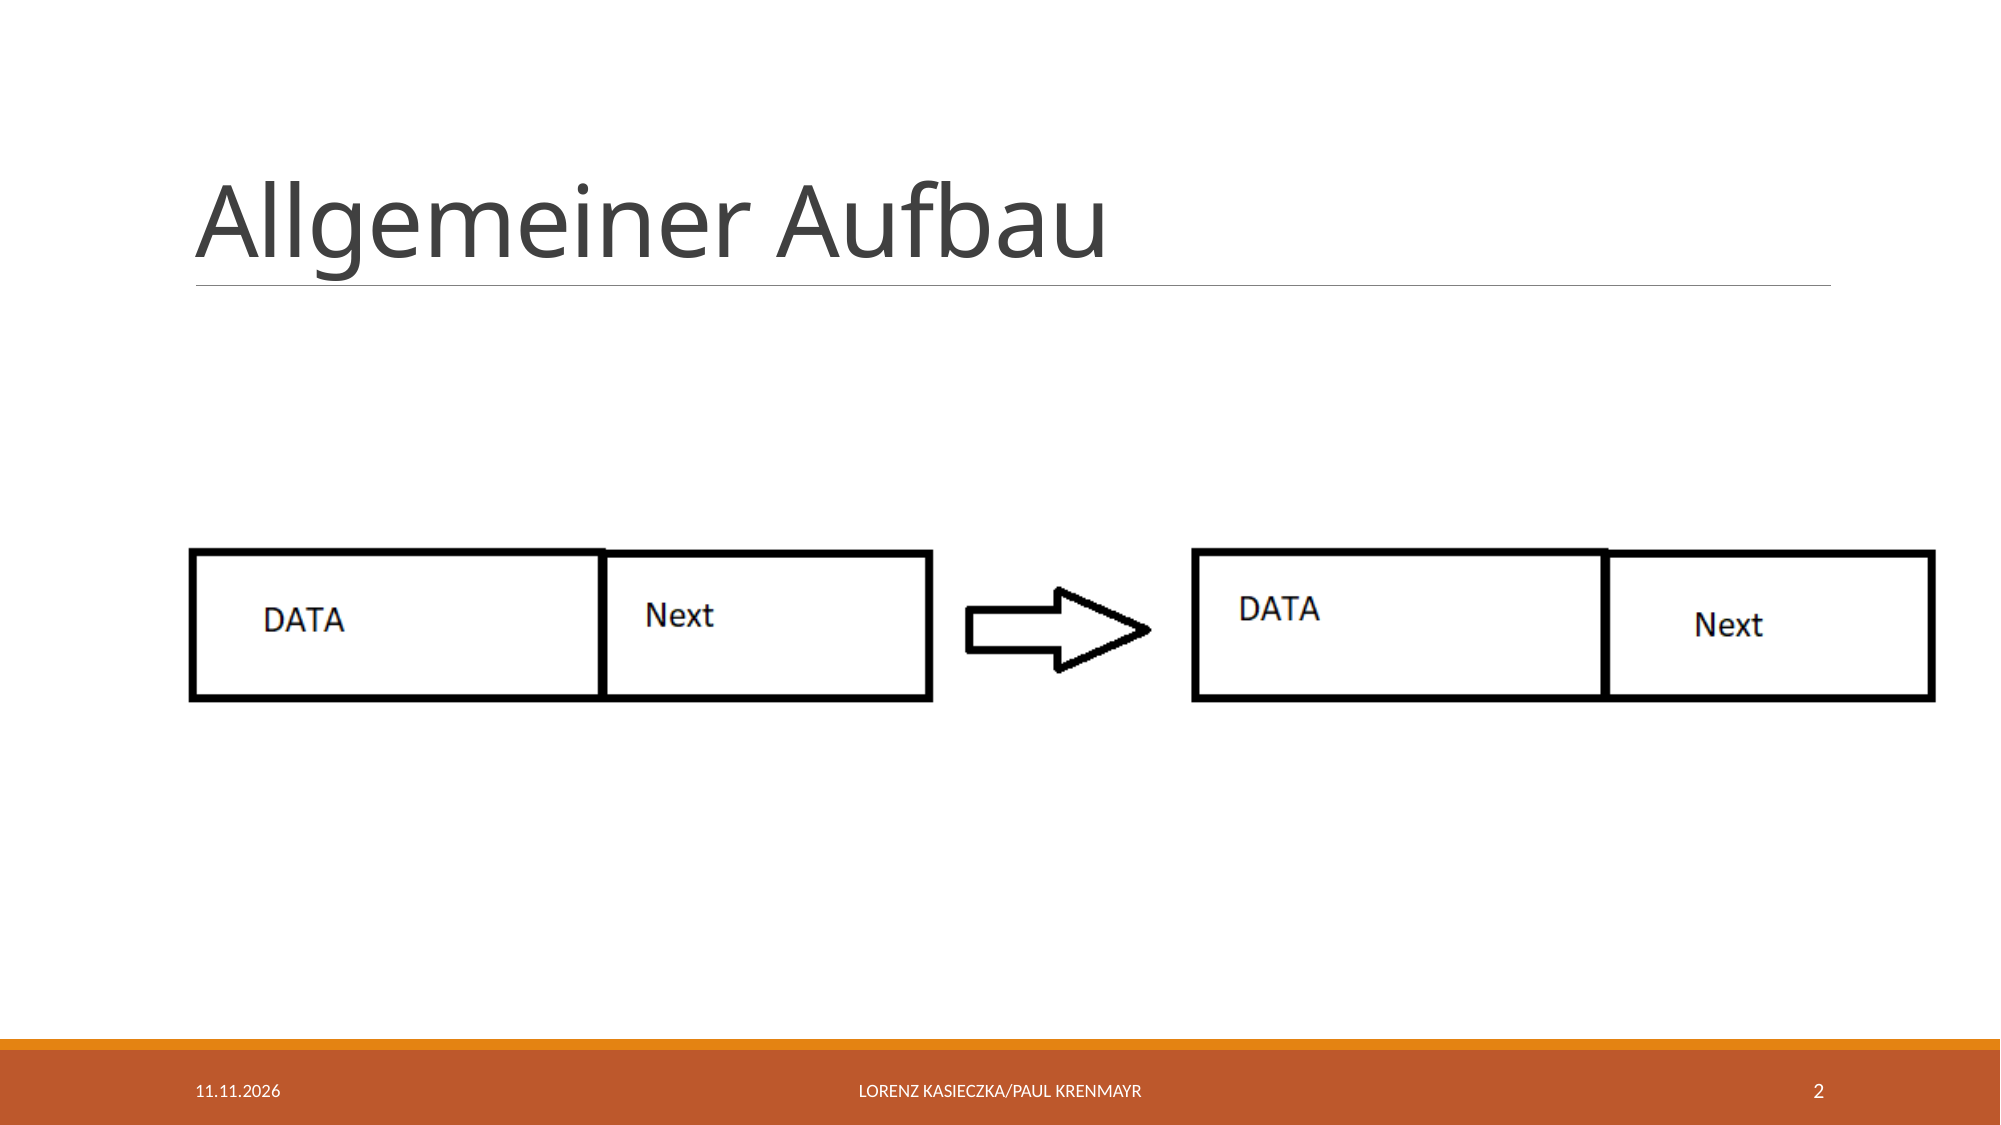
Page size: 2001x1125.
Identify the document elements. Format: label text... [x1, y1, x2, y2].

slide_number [180, 1059, 586, 1120]
title Allgemeiner Aufbau [180, 47, 1830, 285]
slide_number 2 [1624, 1059, 1840, 1120]
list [11, 370, 1989, 755]
footer Lorenz Kasieczka/Paul Krenmayr [604, 1059, 1396, 1120]
